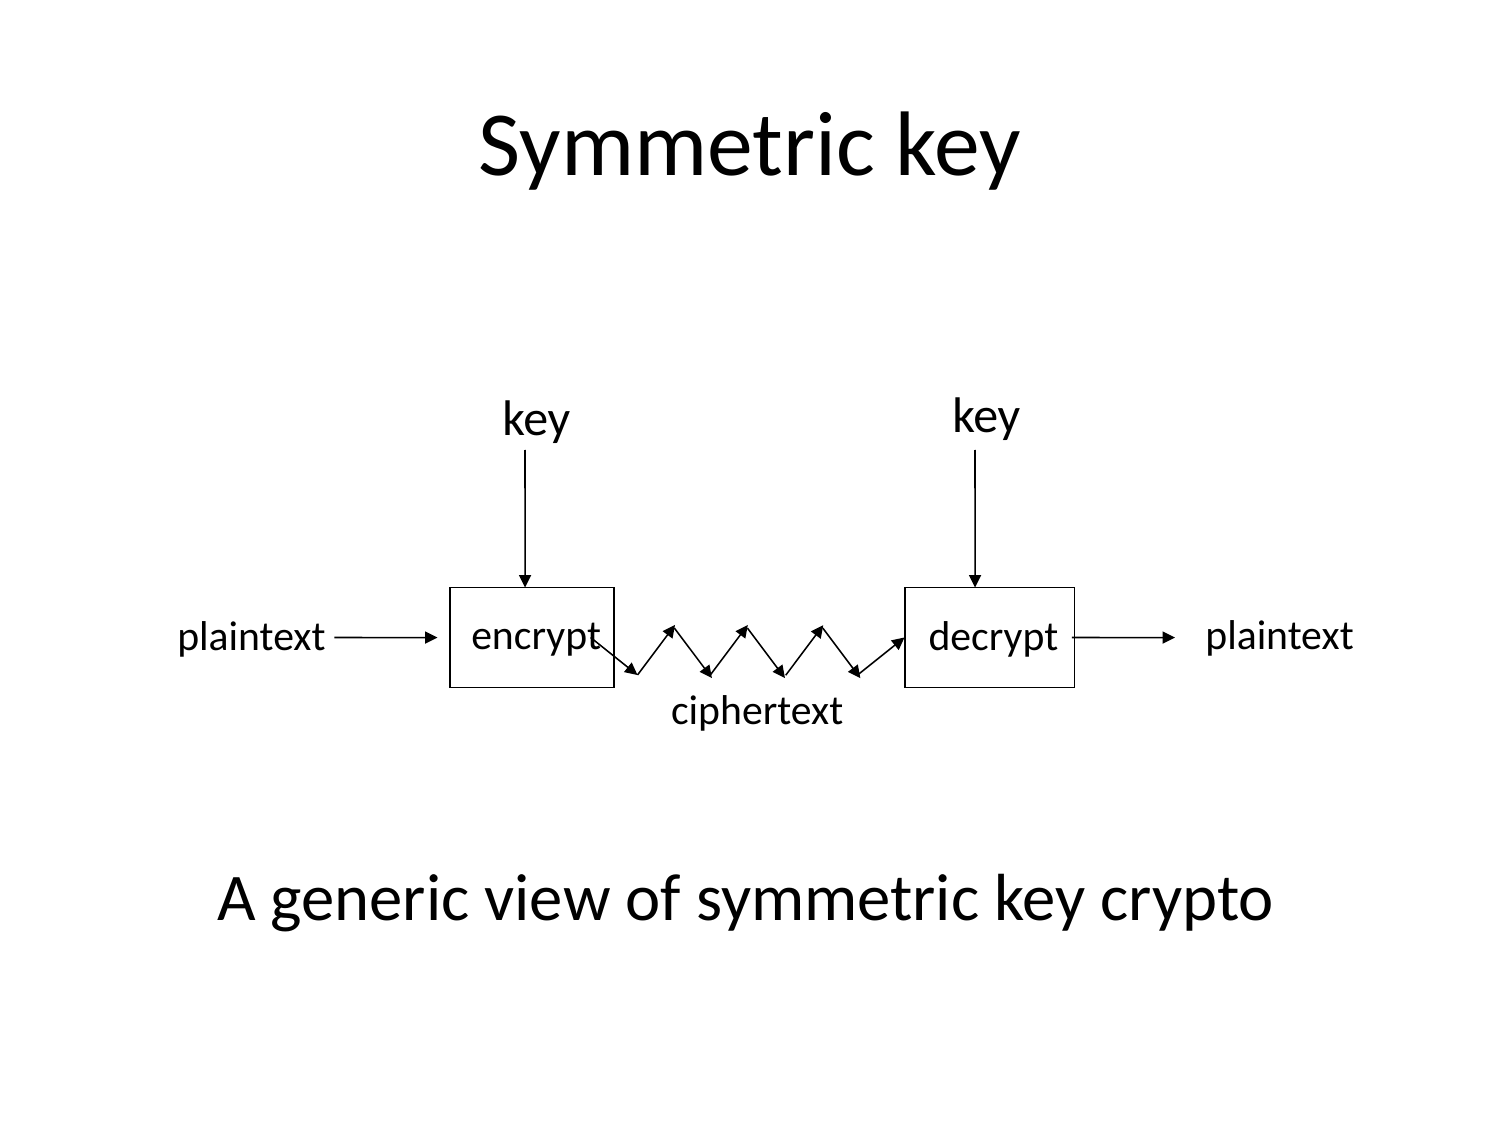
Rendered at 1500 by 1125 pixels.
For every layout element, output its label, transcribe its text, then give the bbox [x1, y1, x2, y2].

text_box [785, 625, 824, 676]
title Symmetric key [75, 45, 1425, 233]
text_box [860, 637, 905, 674]
text_box [822, 628, 861, 679]
text_box A generic view of symmetric key crypto [202, 846, 1290, 941]
text_box plaintext [162, 601, 357, 667]
text_box [518, 449, 532, 588]
text_box key [487, 377, 589, 453]
text_box [590, 637, 638, 675]
text_box [968, 449, 982, 588]
text_box [674, 628, 712, 679]
text_box [1074, 631, 1175, 644]
text_box [747, 628, 785, 679]
text_box [904, 587, 1075, 688]
text_box ciphertext [656, 675, 882, 740]
text_box key [937, 374, 1041, 450]
text_box [637, 624, 676, 676]
text_box plaintext [1190, 600, 1400, 665]
text_box encrypt [456, 600, 617, 665]
text_box [449, 587, 614, 688]
text_box [334, 631, 438, 644]
text_box decrypt [913, 601, 1074, 667]
text_box [711, 624, 748, 673]
